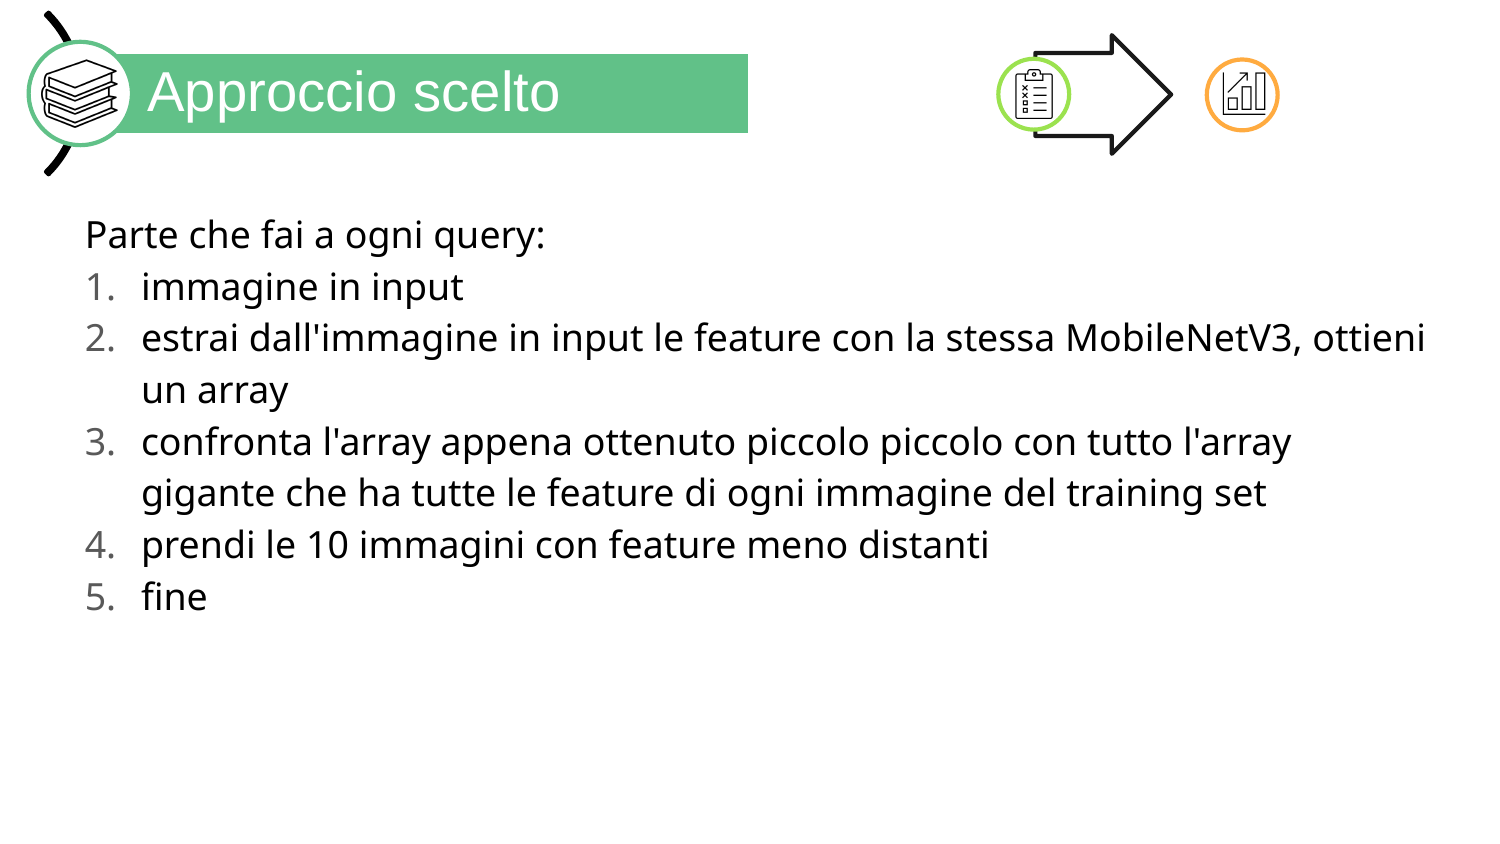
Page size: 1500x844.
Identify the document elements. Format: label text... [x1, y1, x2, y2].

text_box [43, 145, 72, 177]
text_box [43, 10, 72, 42]
text_box Approccio scelto [114, 50, 752, 137]
text_box [126, 65, 135, 122]
text_box [47, 39, 114, 51]
list Parte che fai a ogni query: immagine in input estrai dall'immagine in input le feature con la stessa MobileNetV3, ottieni un array confronta l'array appena ottenuto piccolo piccolo con tutto l'array gigante che ha tutte le feature di ogni immagine del training set prendi le 10 immagini con feature meno distanti fine [51, 189, 1449, 750]
text_box [62, 144, 99, 148]
picture [1003, 64, 1064, 125]
picture [38, 52, 122, 136]
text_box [760, 34, 1413, 155]
text_box [26, 68, 33, 119]
picture [1214, 63, 1274, 124]
